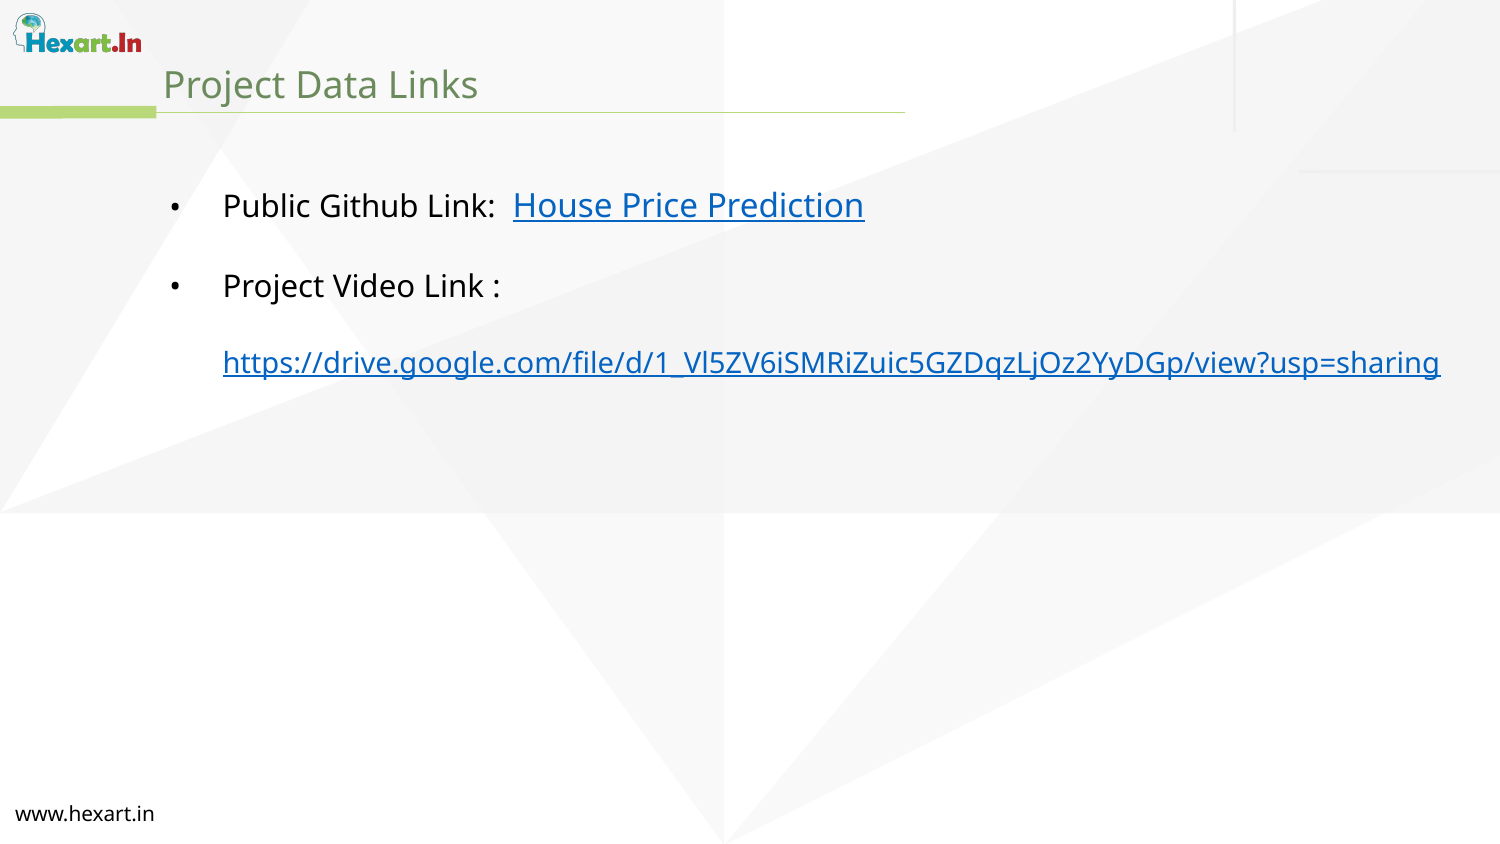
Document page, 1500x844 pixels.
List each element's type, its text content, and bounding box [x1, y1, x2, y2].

list Public Github Link: House Price Prediction Project Video Link : https://drive.google.com/file/d/1_Vl5ZV6iSMRiZuic5GZDqzLjOz2YyDGp/view?usp=sharing [136, 133, 1461, 728]
picture [5, 7, 150, 63]
text_box Project Data Links [151, 55, 805, 112]
